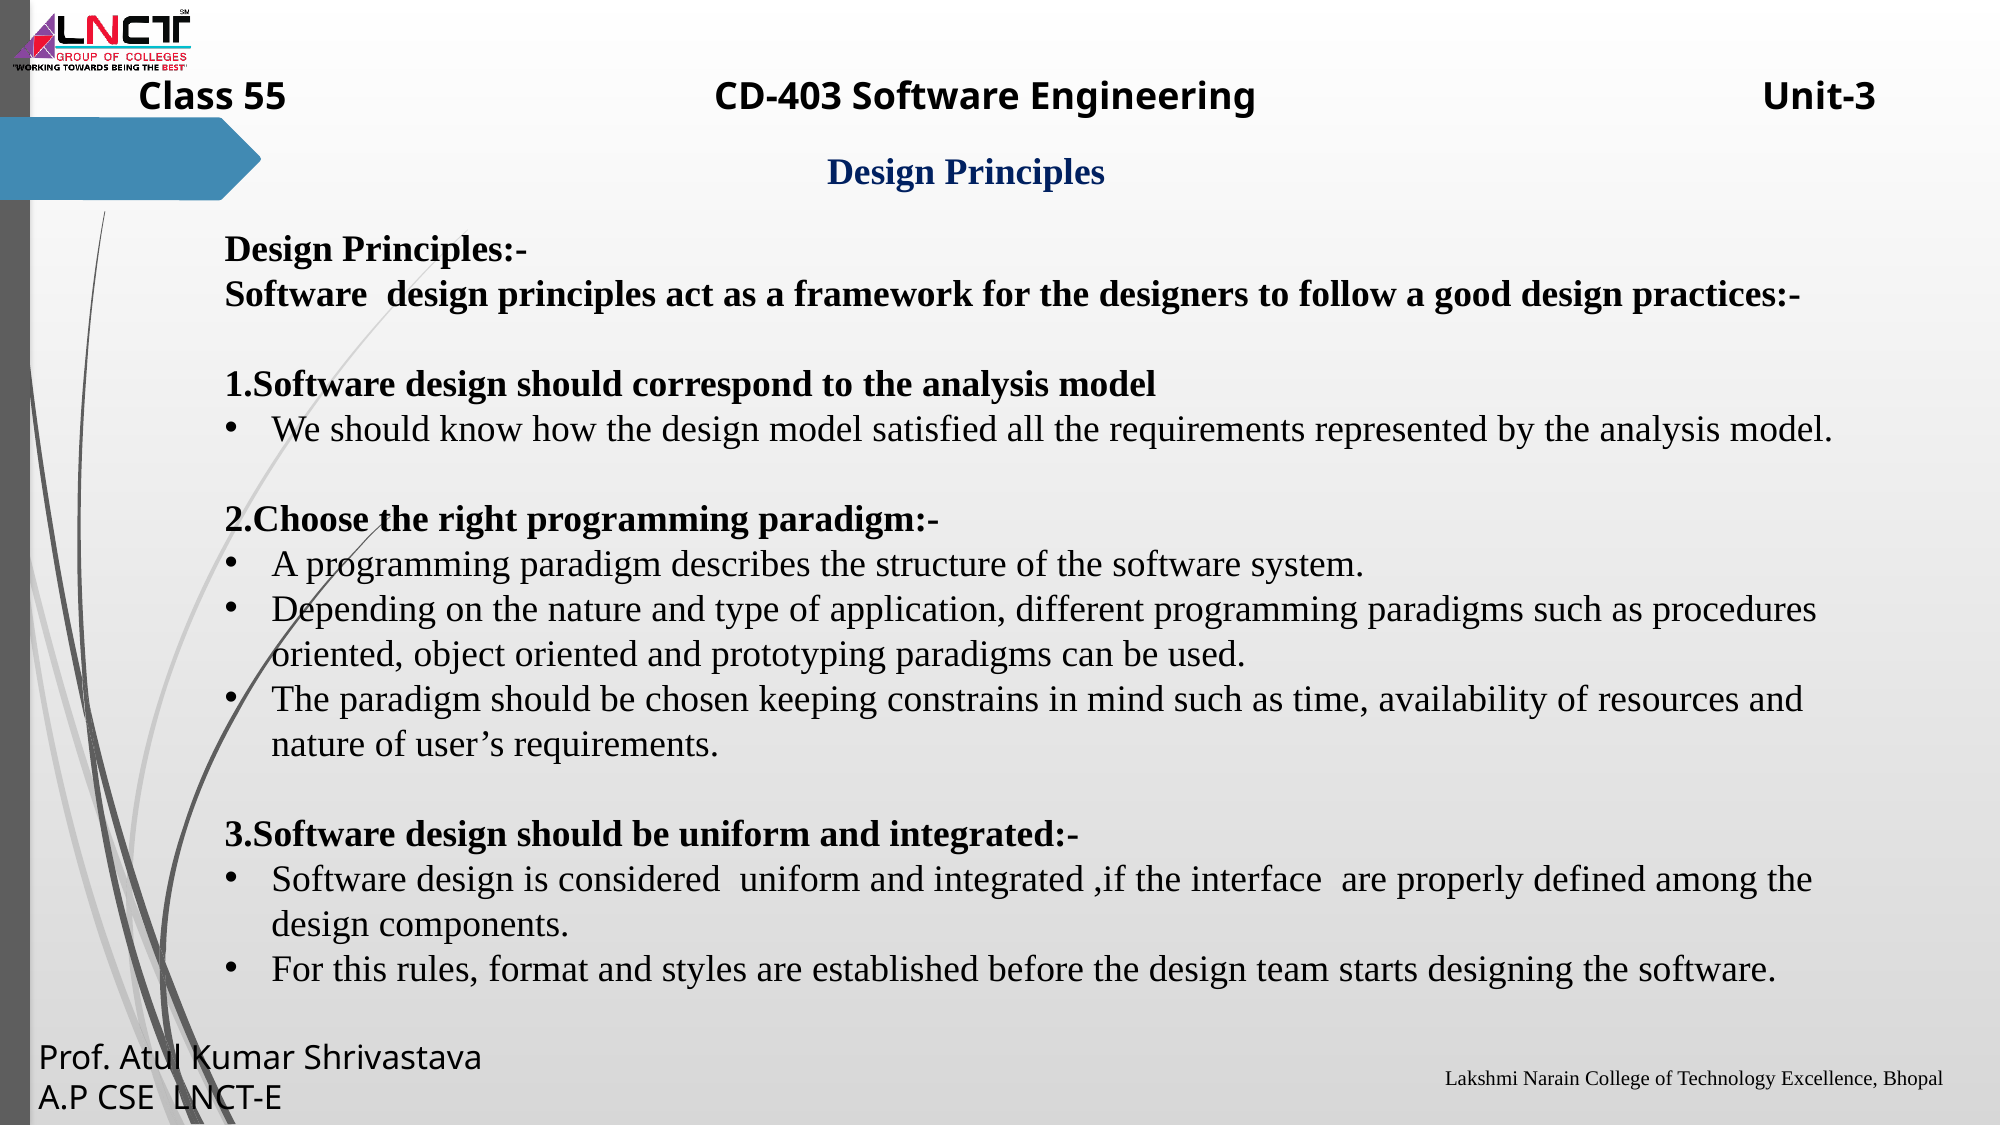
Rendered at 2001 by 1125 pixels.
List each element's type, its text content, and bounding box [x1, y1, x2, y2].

text_box Design Principles:- Software design principles act as a framework for the designers to follow a good design practices:- 1.Software design should correspond to the analysis model We should know how the design model satisfied all the requirements represented by the analysis model. 2.Choose the right programming paradigm:- A programming paradigm describes the structure of the software system. Depending on the nature and type of application, different programming paradigms such as procedures oriented, object oriented and prototyping paradigms can be used. The paradigm should be chosen keeping constrains in mind such as time, availability of resources and nature of user’s requirements. 3.Software design should be uniform and integrated:- Software design is considered uniform and integrated ,if the interface are properly defined among the design components. For this rules, format and styles are established before the design team starts designing the software. [209, 216, 1904, 1042]
picture [0, 0, 206, 95]
